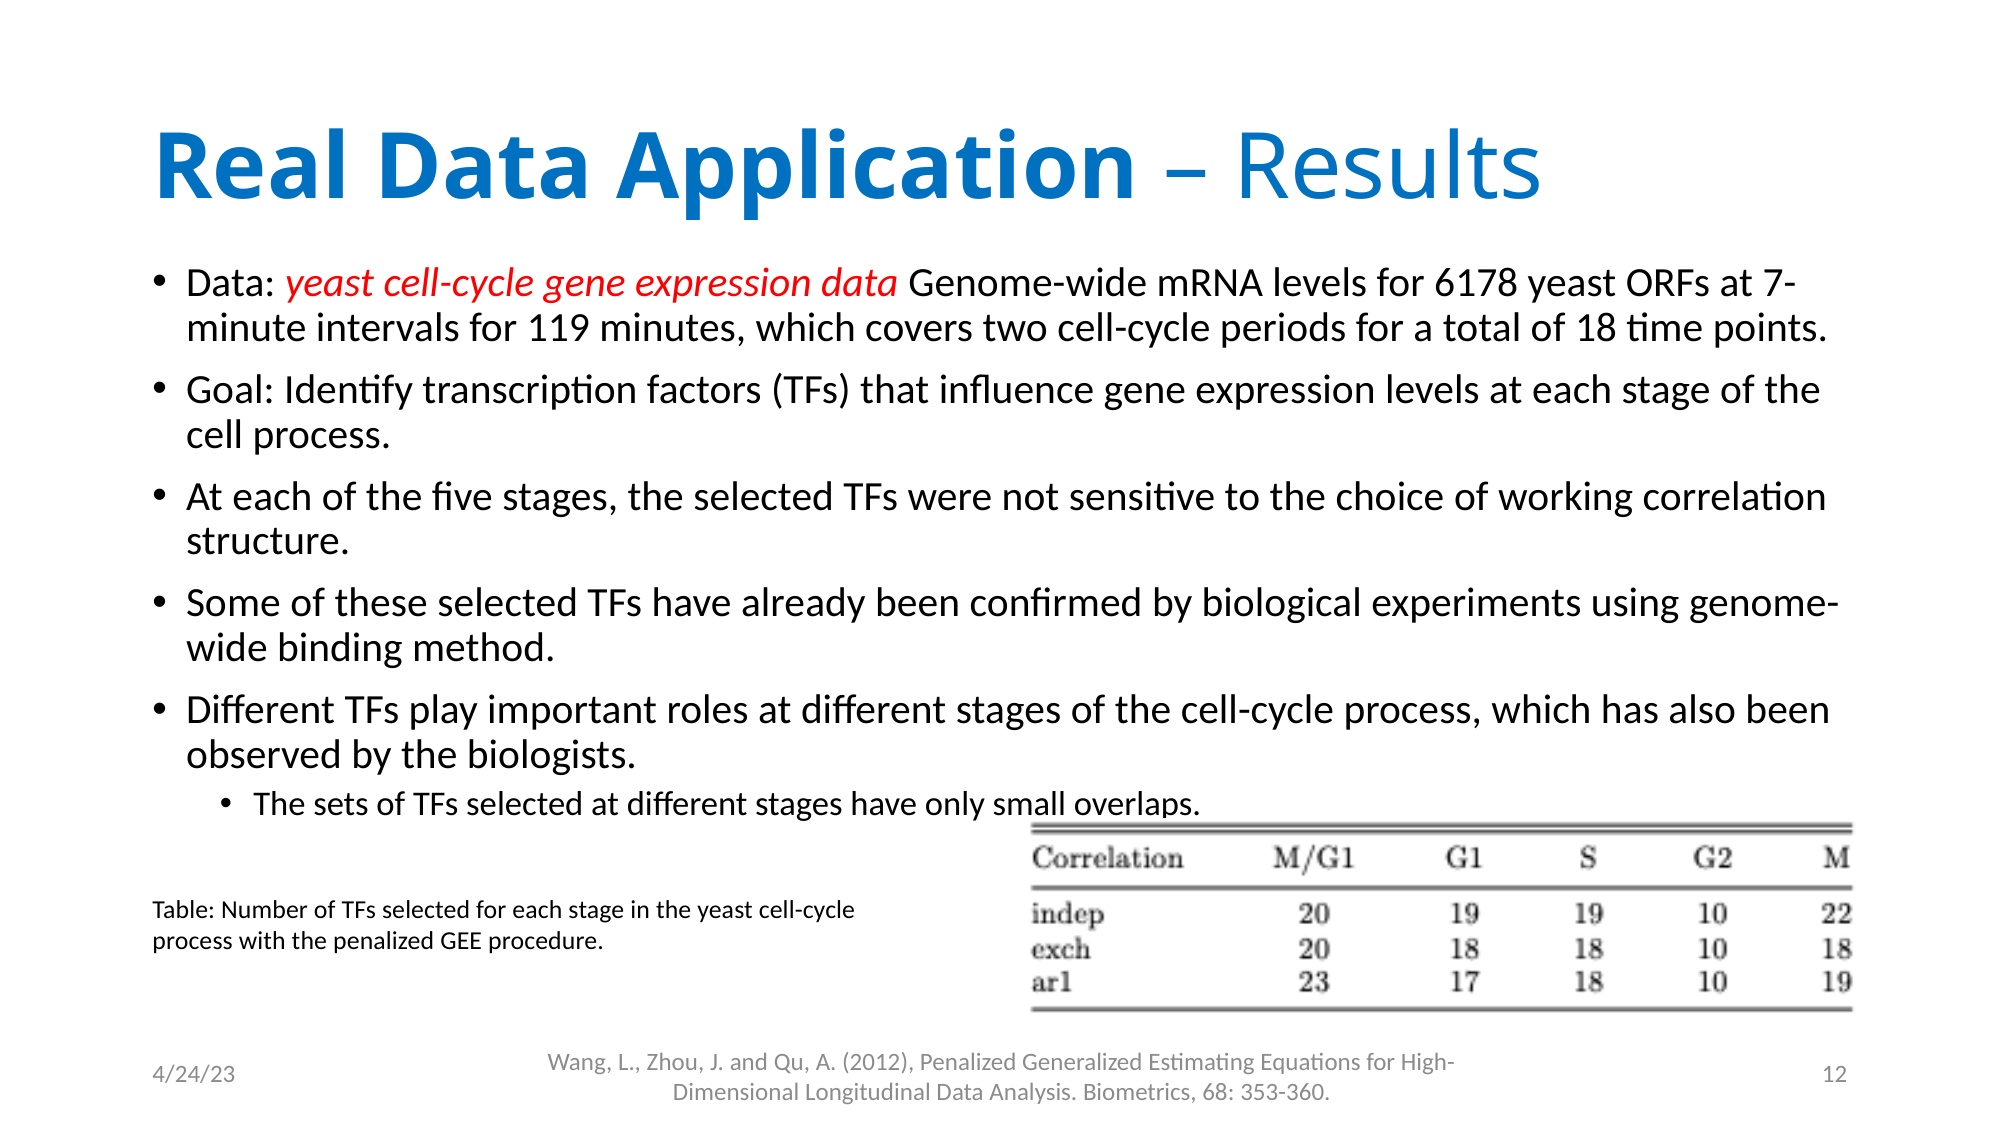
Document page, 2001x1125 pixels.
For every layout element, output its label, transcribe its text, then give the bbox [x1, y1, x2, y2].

title Real Data Application – Results [137, 59, 1863, 253]
picture [1024, 818, 1863, 1020]
slide_number 12 [1412, 1042, 1863, 1103]
list Data: yeast cell-cycle gene expression data Genome-wide mRNA levels for 6178 yeast ORFs at 7-minute intervals for 119 minutes, which covers two cell-cycle periods for a total of 18 time points. Goal: Identify transcription factors (TFs) that influence gene expression levels at each stage of the cell process. At each of the five stages, the selected TFs were not sensitive to the choice of working correlation structure. Some of these selected TFs have already been confirmed by biological experiments using genome-wide binding method. Different TFs play important roles at different stages of the cell-cycle process, which has also been observed by the biologists. The sets of TFs selected at different stages have only small overlaps. Table: Number of TFs selected for each stage in the yeast cell-cycle process with the penalized GEE procedure. [137, 253, 1863, 1014]
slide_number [137, 1042, 588, 1103]
footer Wang, L., Zhou, J. and Qu, A. (2012), Penalized Generalized Estimating Equations for High-Dimensional Longitudinal Data Analysis. Biometrics, 68: 353-360. [514, 1045, 1490, 1105]
